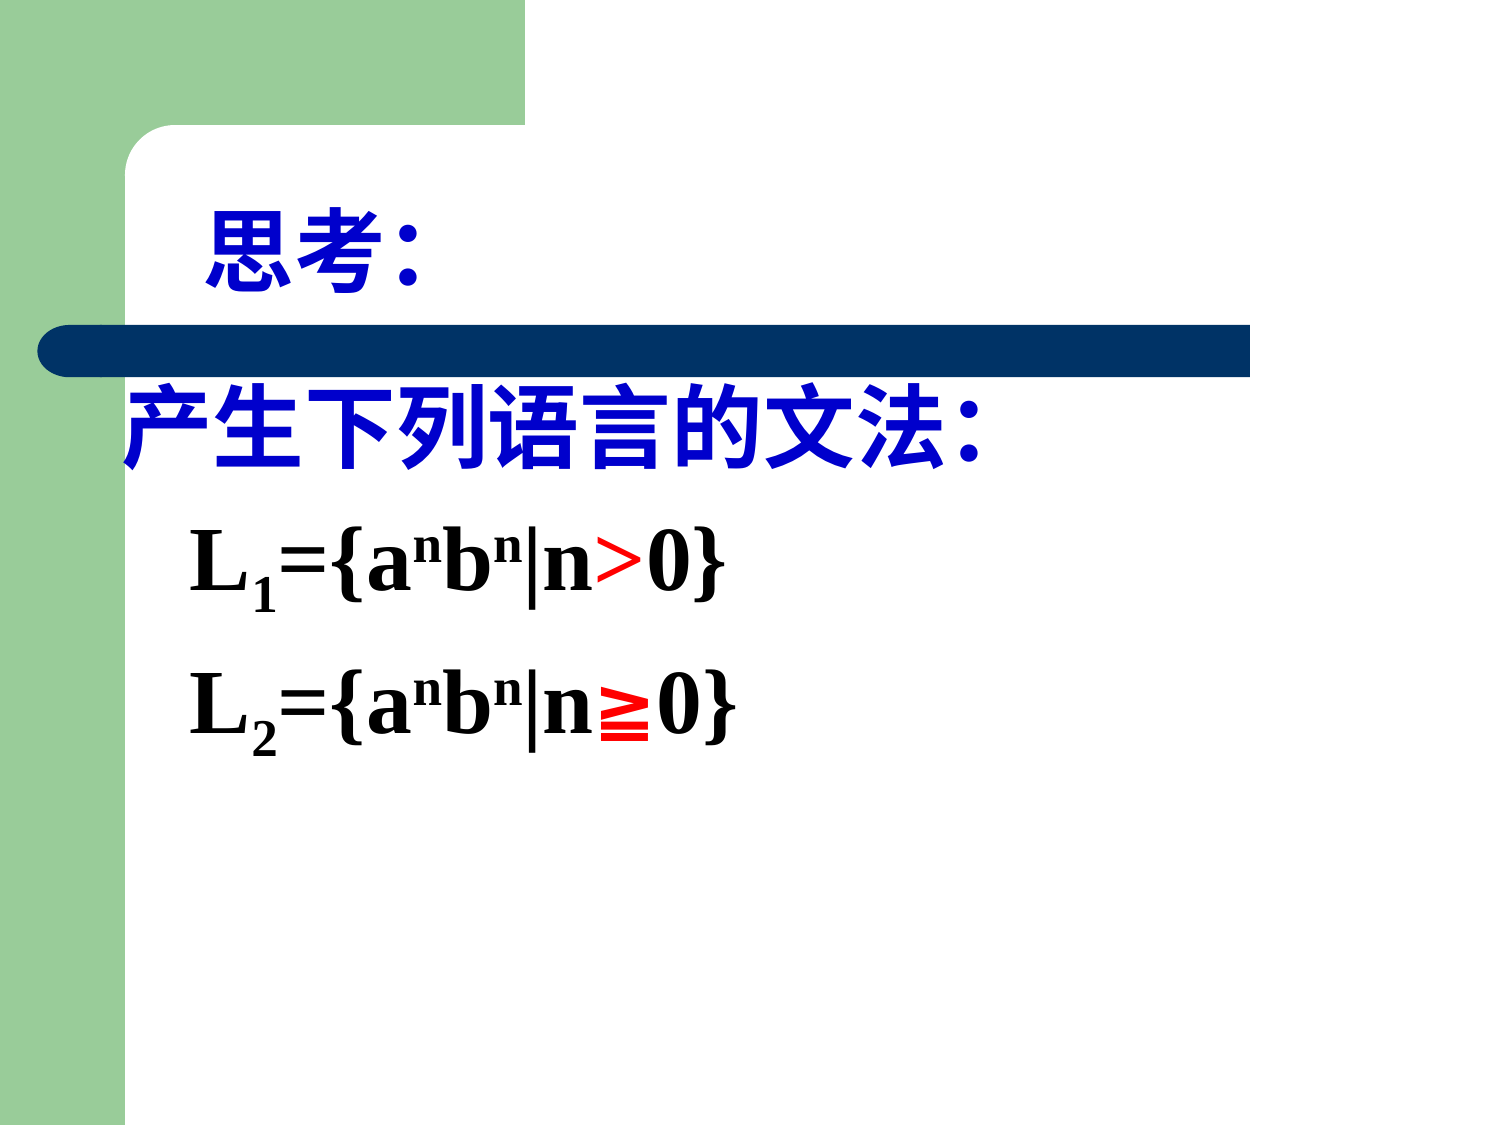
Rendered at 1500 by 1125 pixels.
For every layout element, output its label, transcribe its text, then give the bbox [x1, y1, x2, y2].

title 思考： [187, 125, 1500, 314]
list 产生下列语言的文法： L1={anbn|n>0} L2={anbn|n≧0} [105, 362, 1500, 1038]
